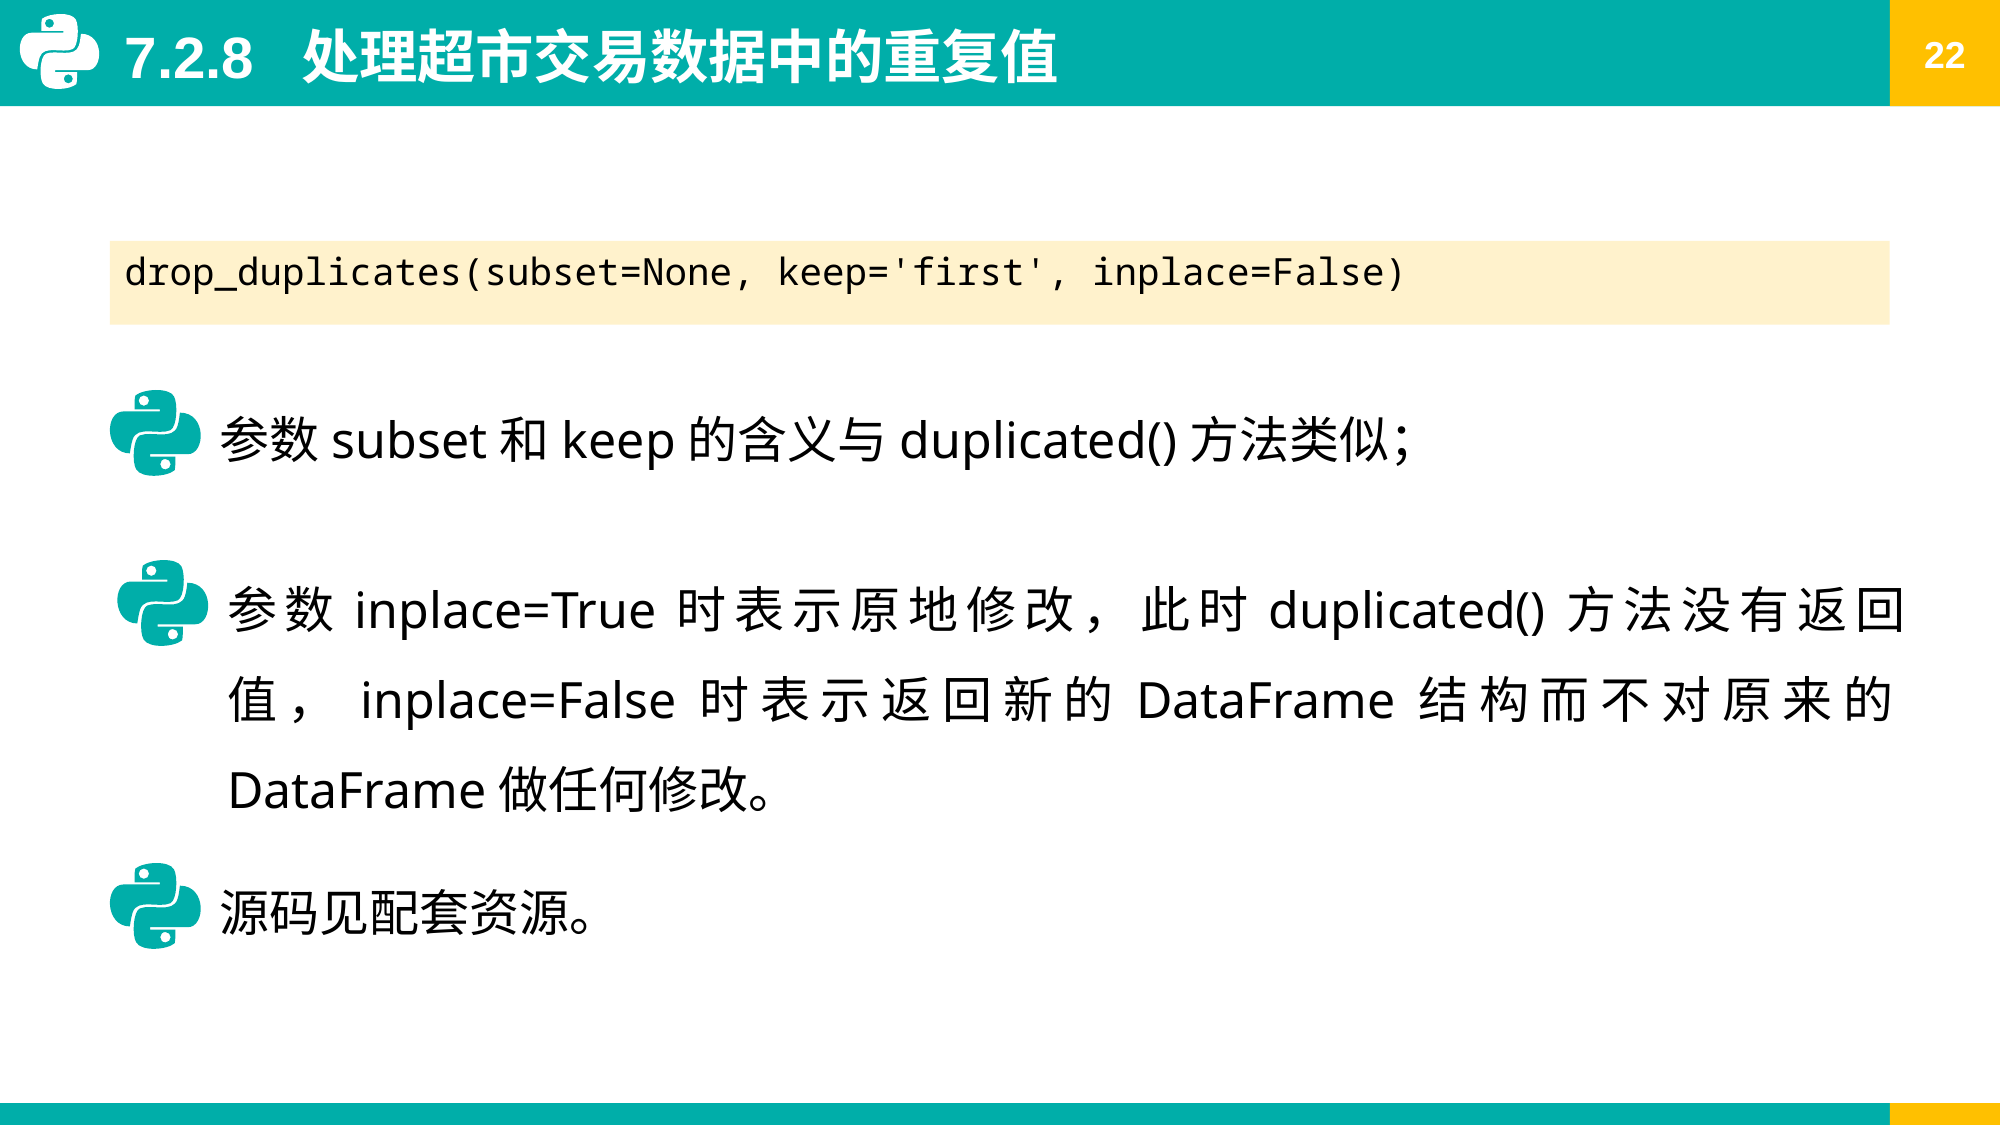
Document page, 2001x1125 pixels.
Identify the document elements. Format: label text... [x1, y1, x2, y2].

text_box [133, 885, 201, 949]
text_box [141, 582, 209, 646]
text_box [109, 863, 177, 927]
text_box 参数inplace=True时表示原地修改，此时duplicated()方法没有返回值，inplace=False时表示返回新的DataFrame结构而不对原来的DataFrame做任何修改。 [212, 540, 1921, 826]
text_box 源码见配套资源。 [205, 843, 1864, 949]
text_box 7.2.8 处理超市交易数据中的重复值 [109, 12, 1682, 98]
text_box [133, 412, 201, 476]
text_box [117, 560, 184, 624]
text_box 参数subset和keep的含义与duplicated()方法类似； [205, 370, 1864, 476]
text_box drop_duplicates(subset=None, keep='first', inplace=False) [109, 240, 1890, 325]
text_box [109, 389, 177, 454]
